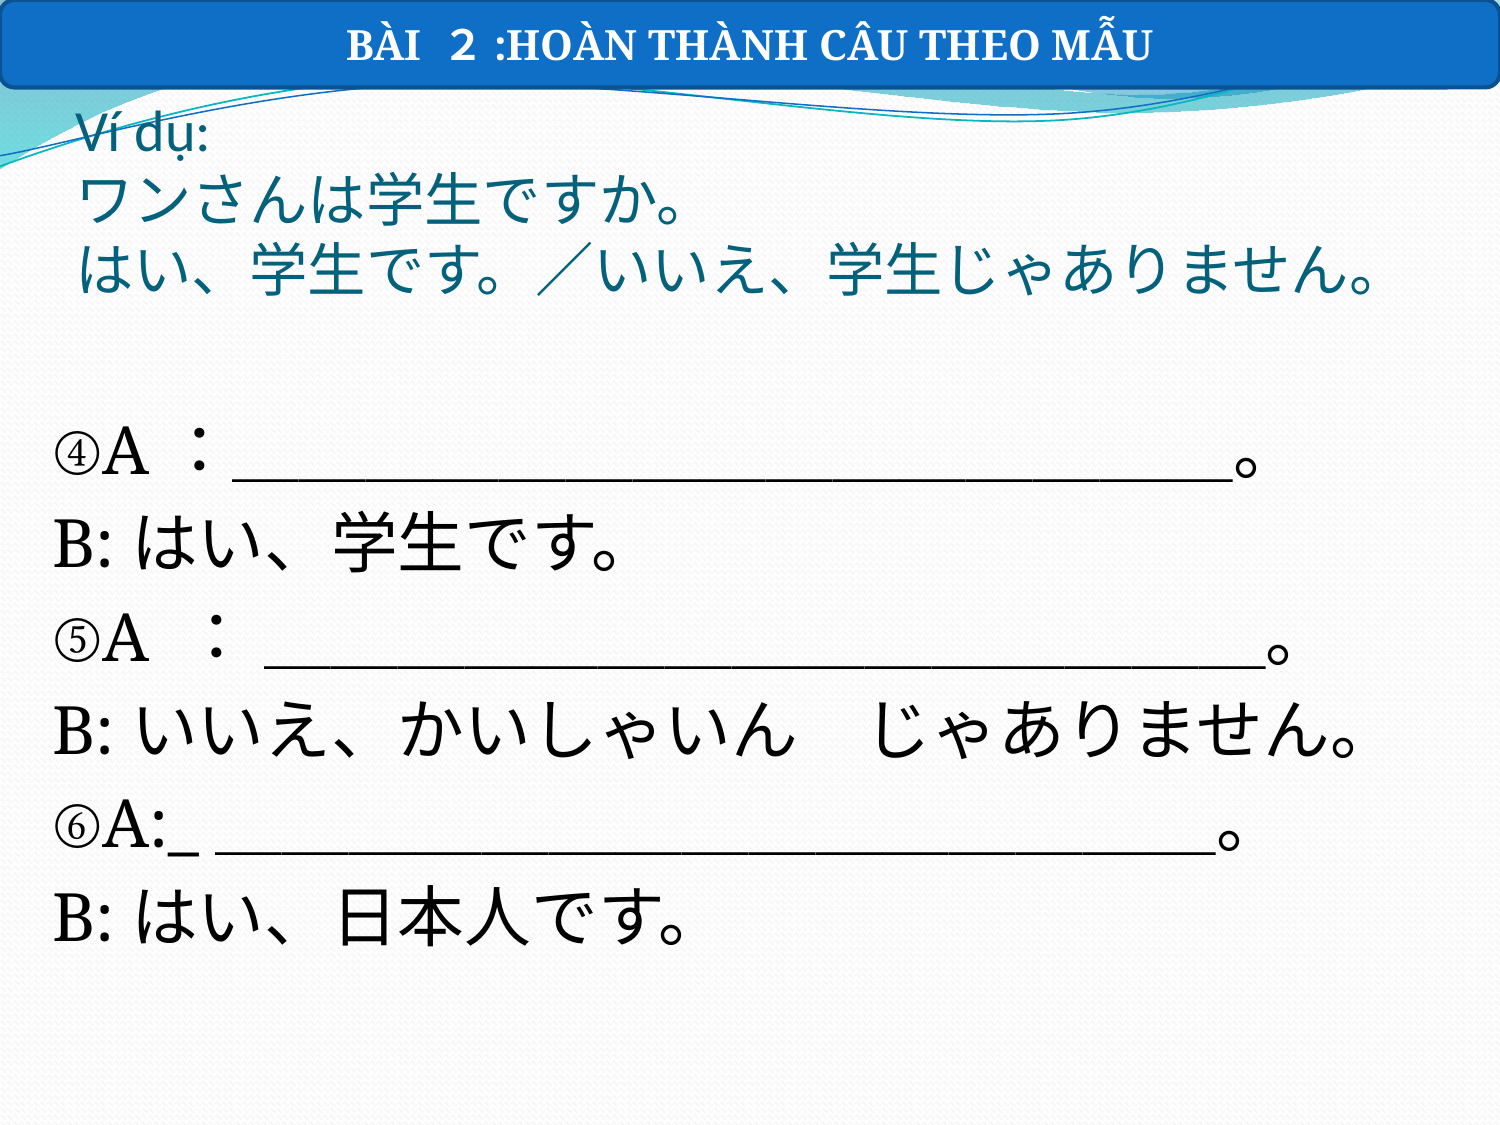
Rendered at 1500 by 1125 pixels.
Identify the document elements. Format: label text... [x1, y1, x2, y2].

title Ví dụ: ワンさんは学生ですか。 はい、学生です。／いいえ、学生じゃありません。 [75, 115, 1425, 303]
text_box BÀI ２:HOÀN THÀNH CÂU THEO MẪU [0, 0, 1500, 90]
list ④A：＿＿＿＿＿＿＿＿＿＿＿＿＿＿＿。 B:はい、学生です。 ⑤A ： ＿＿＿＿＿＿＿＿＿＿＿＿＿＿＿。 B:いいえ、かいしゃいん じゃありません。 ⑥A:_＿＿＿＿＿＿＿＿＿＿＿＿＿＿＿。 B:はい、日本人です。 [37, 399, 1425, 1038]
